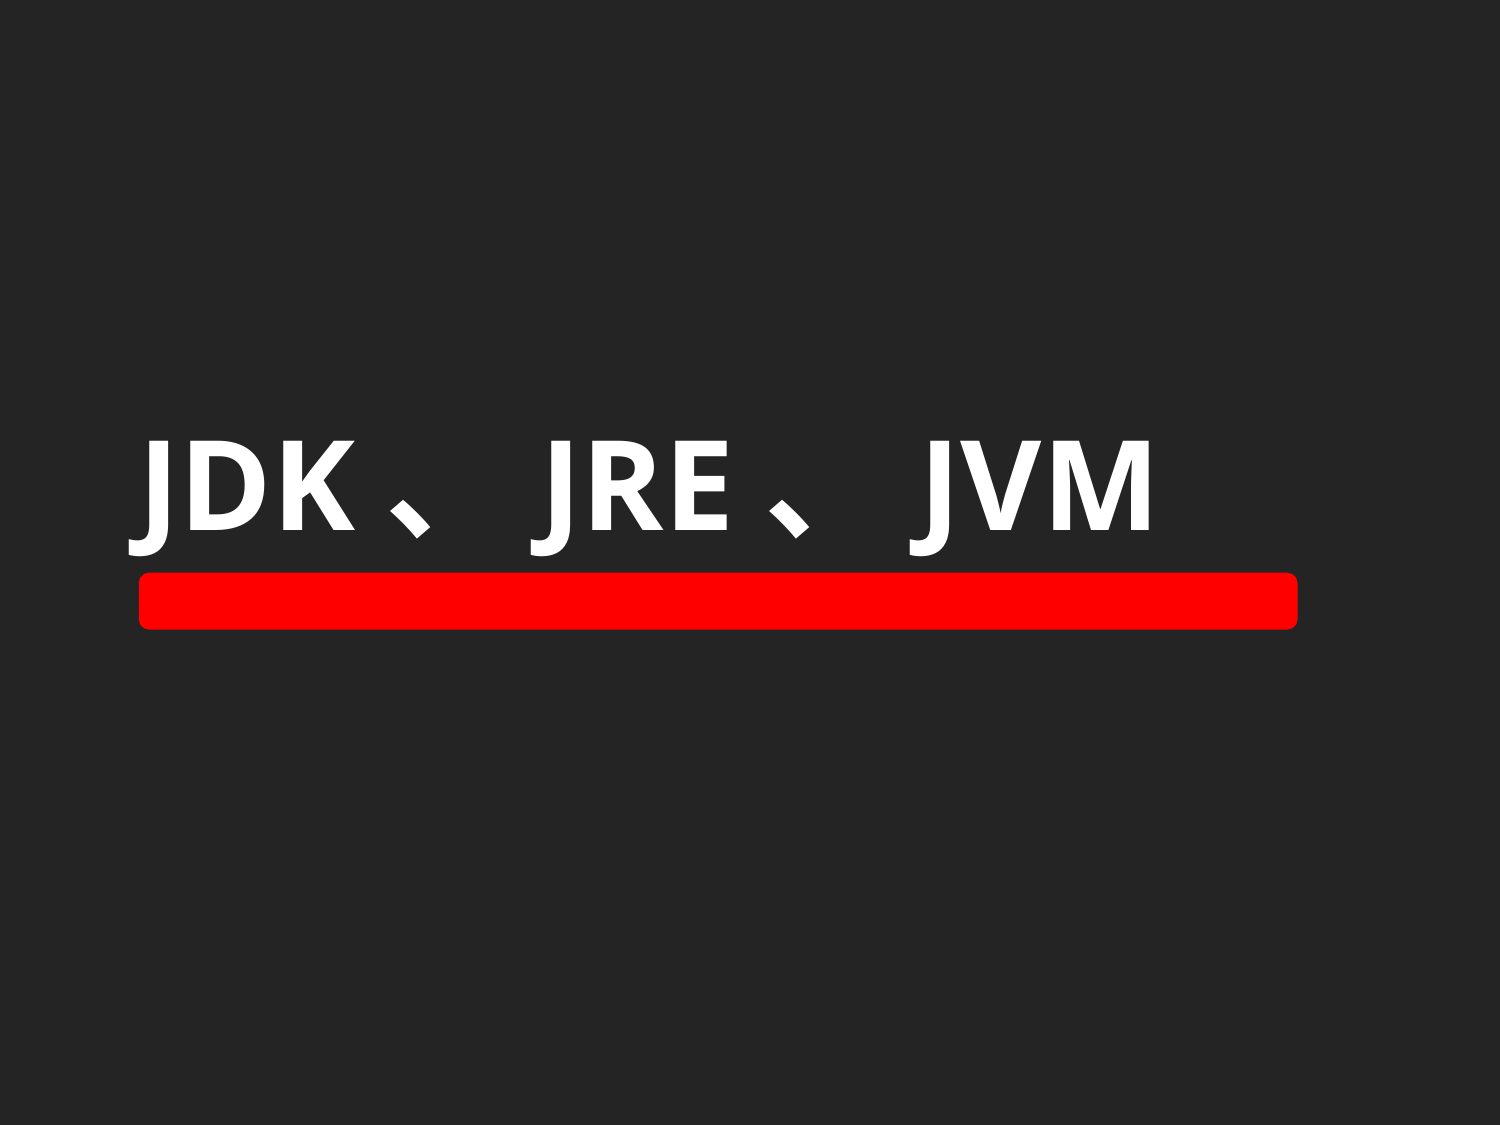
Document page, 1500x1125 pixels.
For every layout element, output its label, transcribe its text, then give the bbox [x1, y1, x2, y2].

text_box [138, 572, 1298, 630]
text_box JDK、JRE、JVM [123, 398, 1175, 563]
